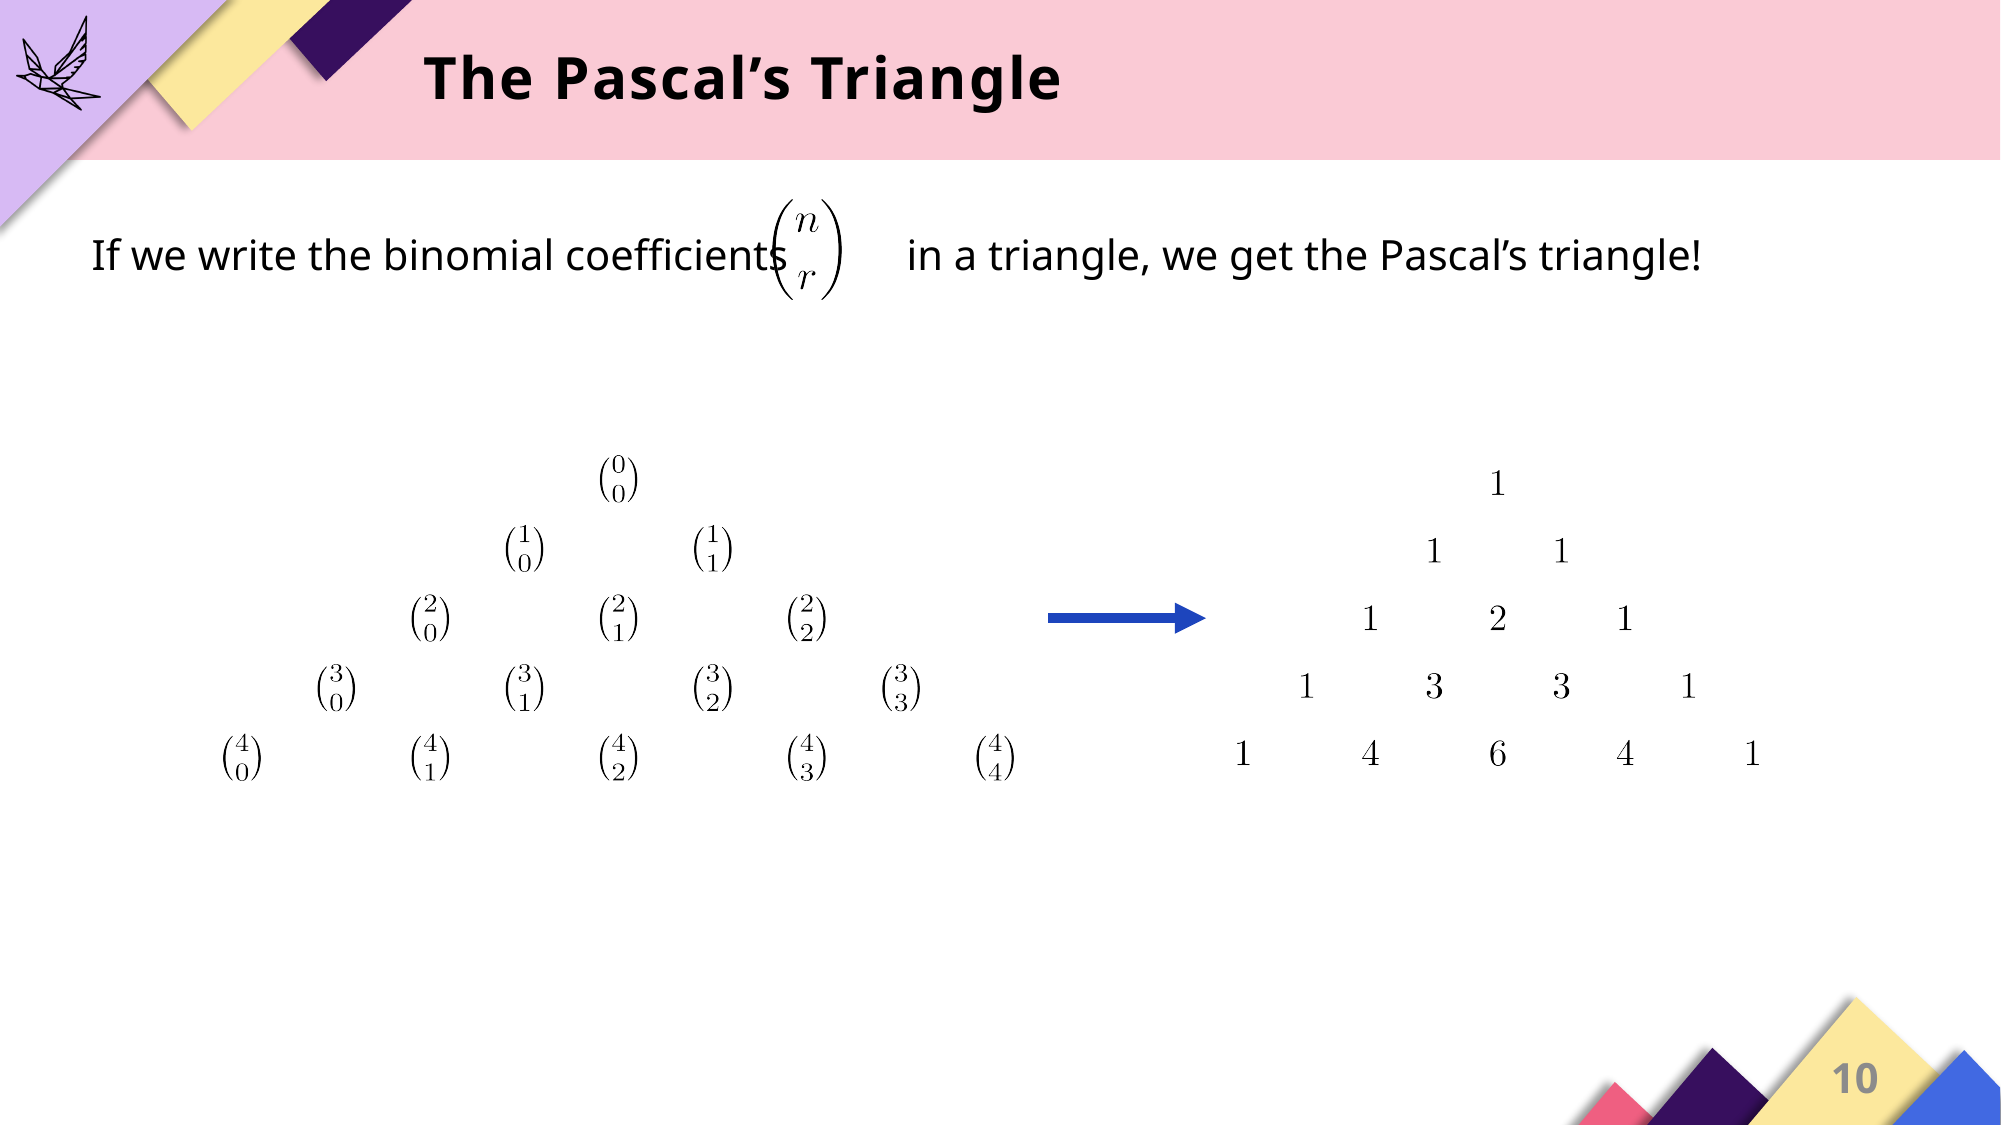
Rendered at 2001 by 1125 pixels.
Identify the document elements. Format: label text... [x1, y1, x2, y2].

text_box If we write the binomial coefficients in a triangle, we get the Pascal’s triangle! [76, 196, 1948, 287]
picture [10, 7, 107, 117]
picture [223, 455, 1014, 781]
picture [1237, 470, 1759, 766]
picture [772, 199, 842, 300]
slide_number 10 [1790, 1050, 1919, 1111]
text_box The Pascal’s Triangle [409, 34, 1561, 119]
